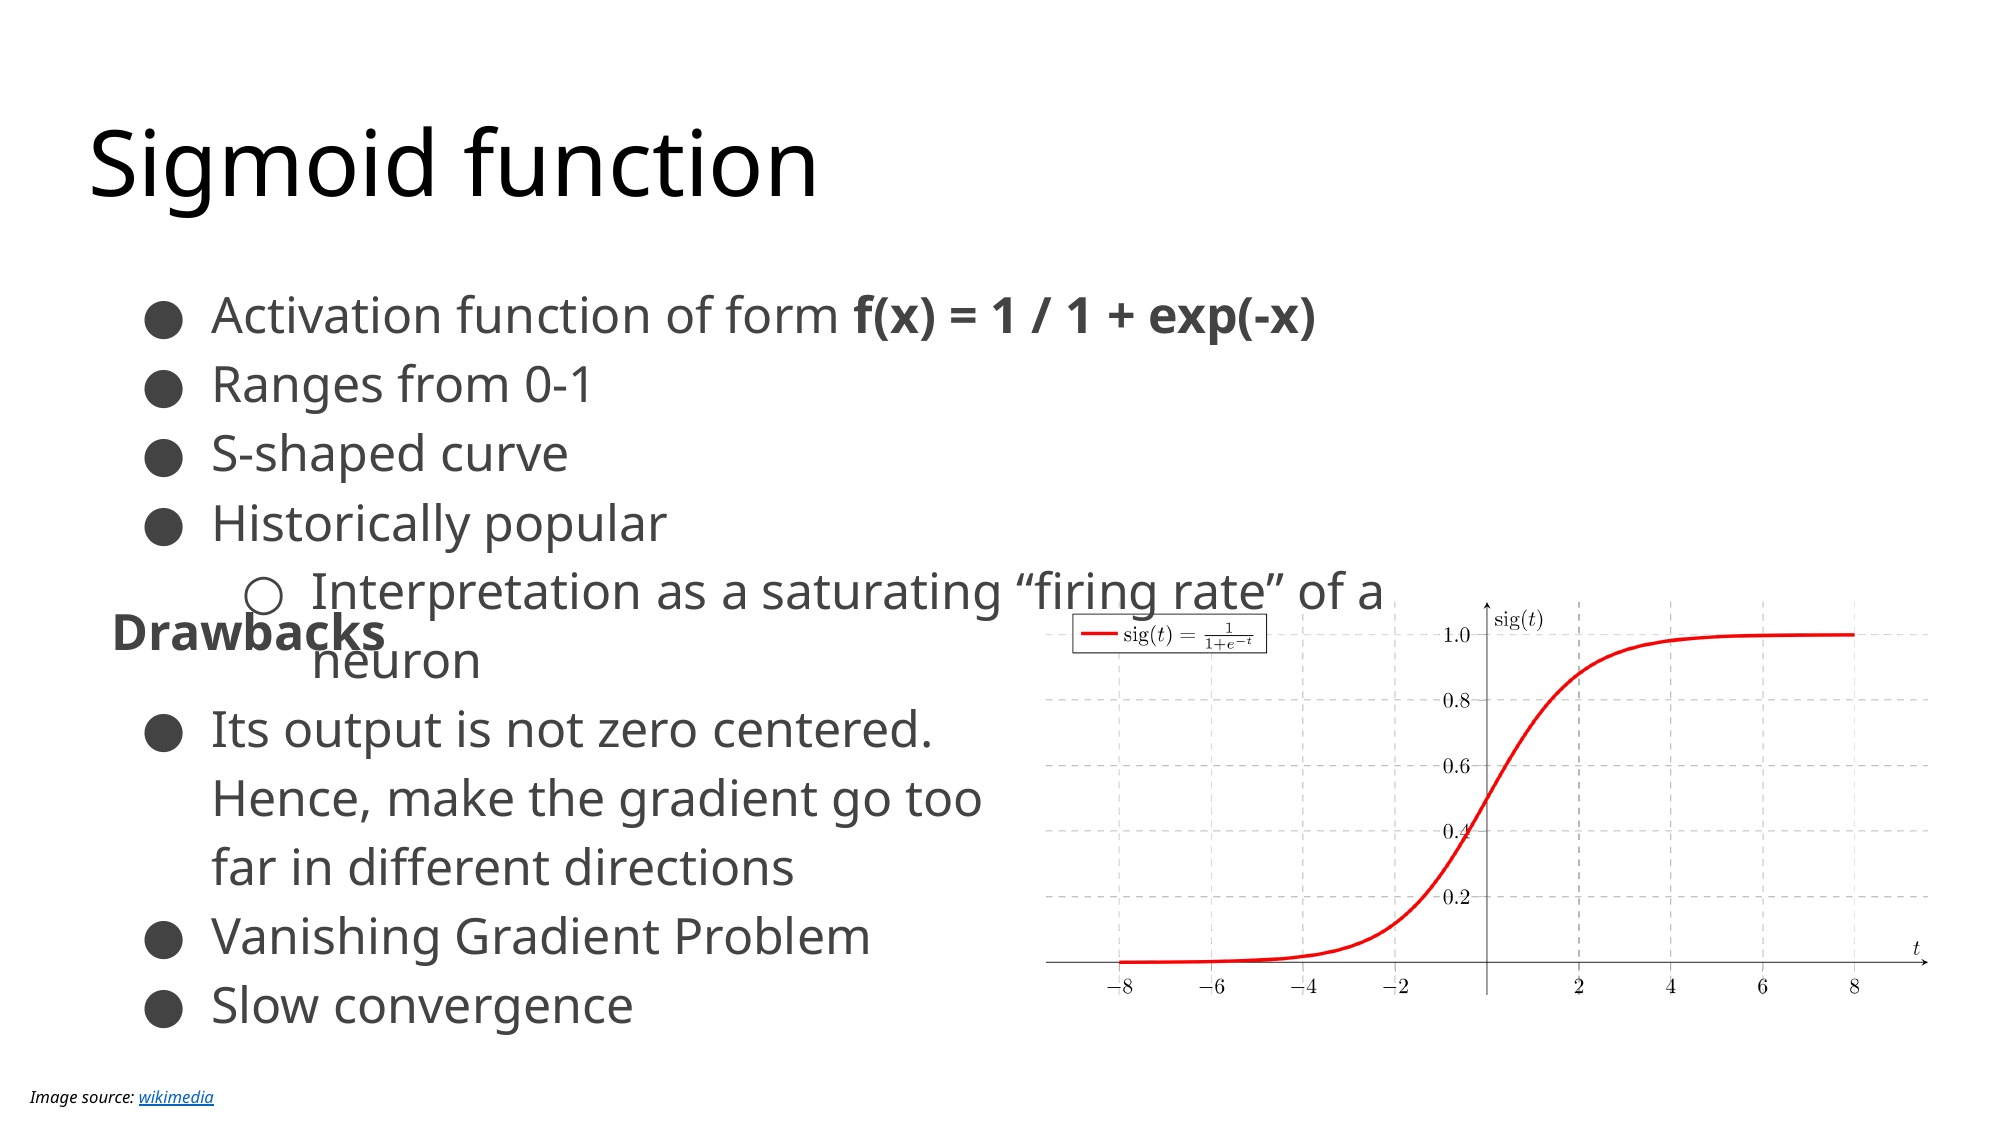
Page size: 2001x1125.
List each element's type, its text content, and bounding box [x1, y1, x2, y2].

title Sigmoid function [68, 97, 1932, 223]
text_box Image source: wikimedia [9, 1066, 751, 1125]
text_box Drawbacks Its output is not zero centered. Hence, make the gradient go too far in different directions Vanishing Gradient Problem Slow convergence [91, 580, 1042, 901]
picture [1041, 597, 1932, 1007]
text_box Activation function of form f(x) = 1 / 1 + exp(-x) Ranges from 0-1 S-shaped curve Historically popular Interpretation as a saturating “firing rate” of a neuron [91, 254, 1581, 527]
